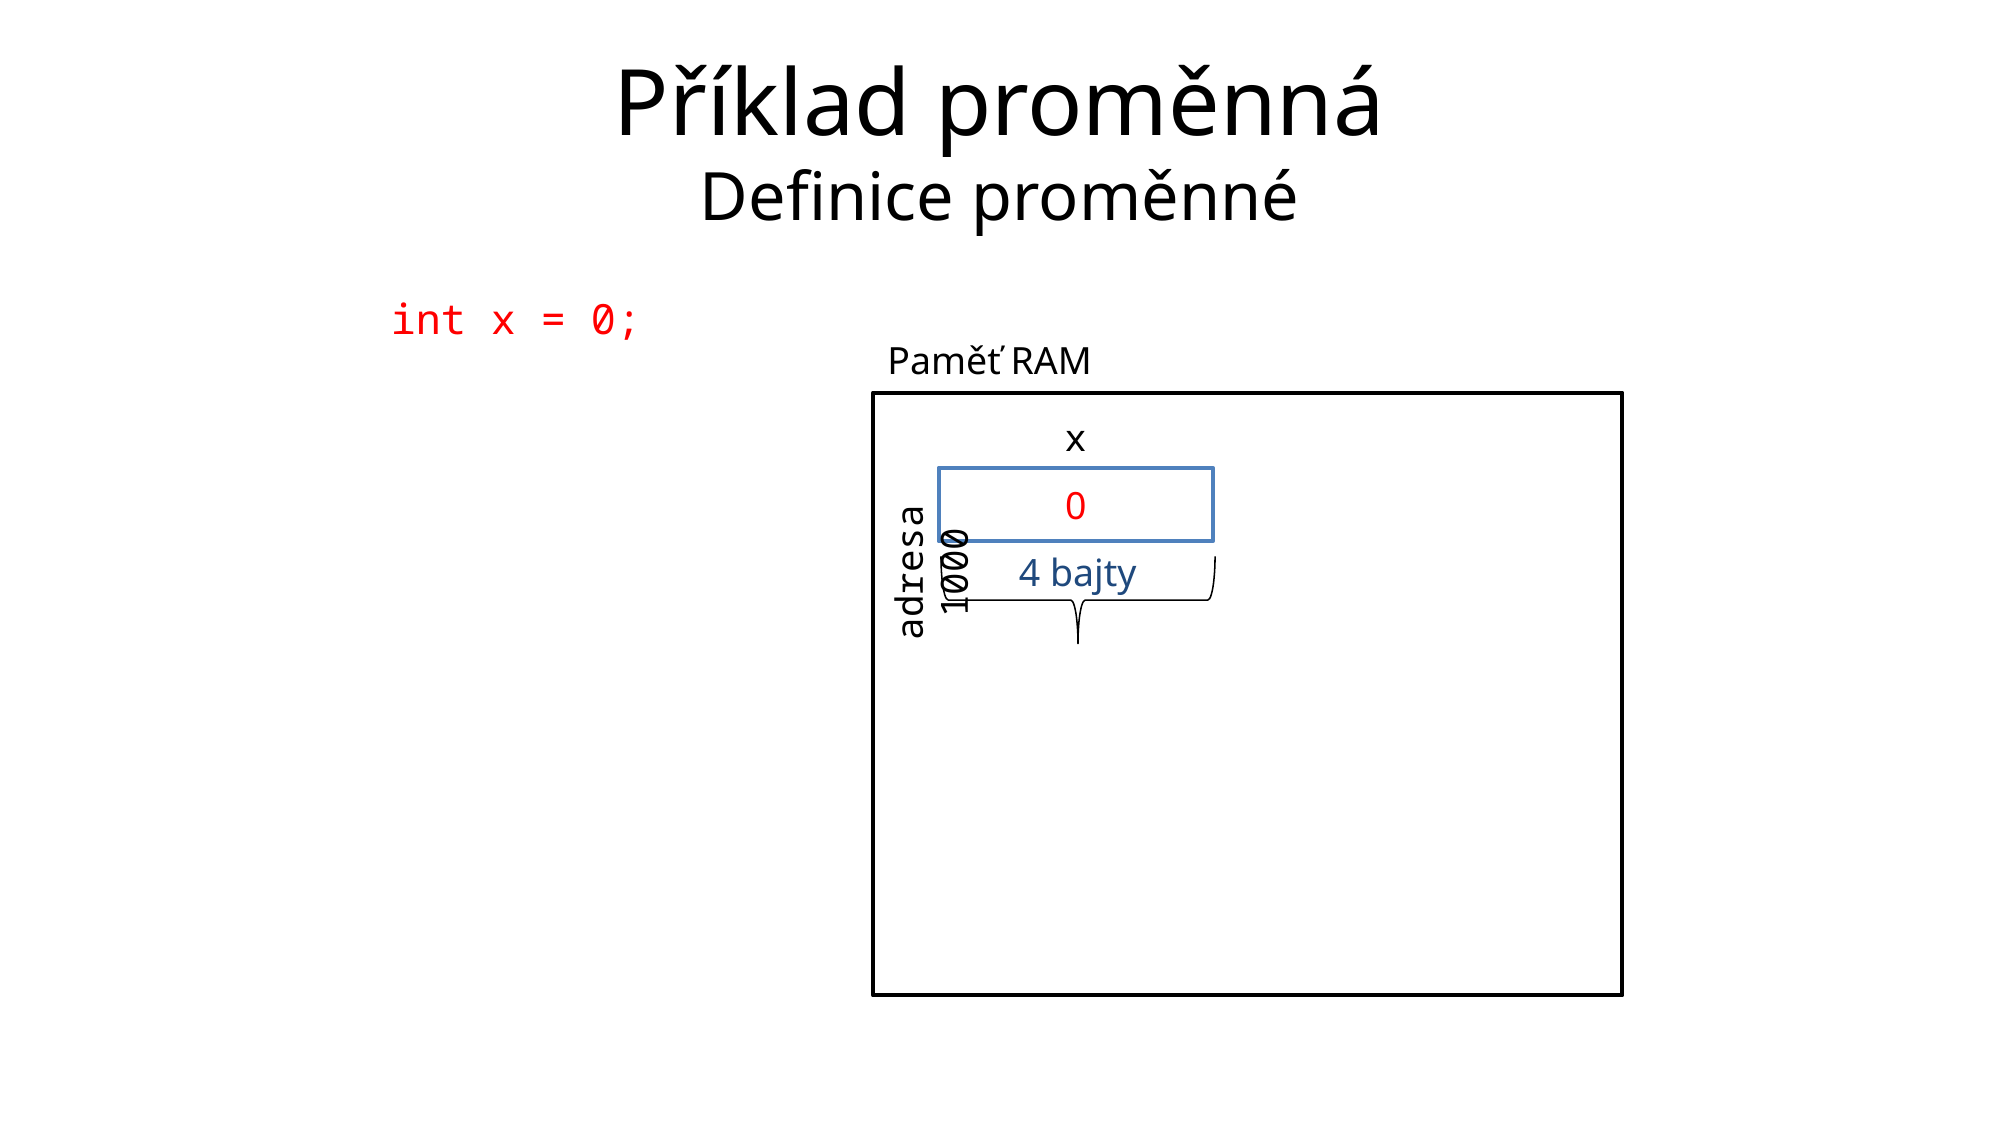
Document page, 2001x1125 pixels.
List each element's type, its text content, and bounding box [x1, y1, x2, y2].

text_box adresa 1000 [877, 437, 983, 709]
text_box 0 [983, 466, 1215, 543]
text_box x [938, 407, 1213, 467]
text_box int x = 0; [376, 285, 656, 350]
title Příklad proměnná Definice proměnné [99, 45, 1900, 233]
text_box 4 bajty [940, 556, 1216, 645]
text_box [871, 391, 1624, 997]
text_box Paměť RAM [872, 329, 1152, 390]
